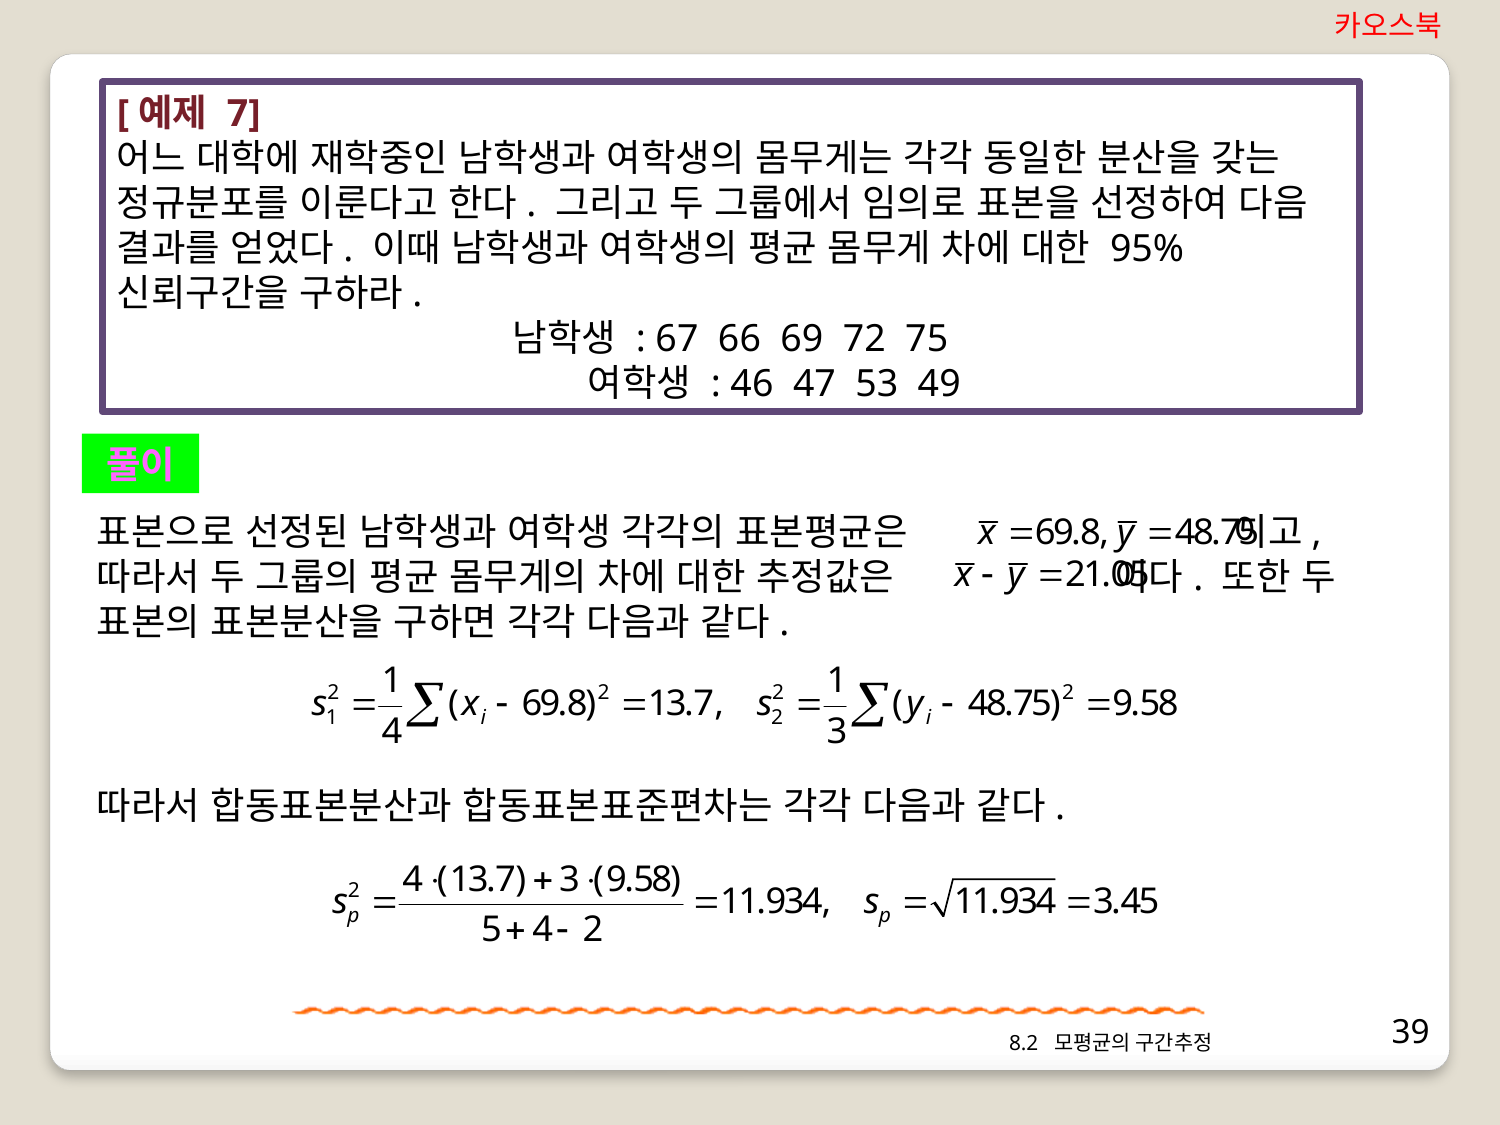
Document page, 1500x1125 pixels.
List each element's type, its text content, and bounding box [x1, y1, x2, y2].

slide_number 39 [1369, 1002, 1445, 1063]
text_box 표본으로 선정된 남학생과 여학생 각각의 표본평균은 이고, 따라서 두 그룹의 평균 몸무게의 차에 대한 추정값은 이다. 또한 두 표본의 표본분산을 구하면 각각 다음과 같다. [82, 500, 1395, 651]
footer 8.2 모평균의 구간추정 [994, 1002, 1369, 1063]
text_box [327, 856, 1163, 950]
text_box 카오스북 [1277, 0, 1500, 50]
text_box 따라서 합동표본분산과 합동표본표준편차는 각각 다음과 같다. [82, 774, 1395, 834]
text_box [예제 7] 어느 대학에 재학중인 남학생과 여학생의 몸무게는 각각 동일한 분산을 갖는 정규분포를 이룬다고 한다. 그리고 두 그룹에서 임의로 표본을 선정하여 다음 결과를 얻었다. 이때 남학생과 여학생의 평균 몸무게 차에 대한 95% 신뢰구간을 구하라. 남학생 : 67 66 69 72 75 여학생 : 46 47 53 49 [99, 78, 1363, 415]
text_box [948, 553, 1153, 605]
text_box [306, 658, 1184, 752]
text_box 풀이 [81, 433, 200, 494]
picture [281, 1003, 1219, 1020]
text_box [972, 511, 1264, 563]
